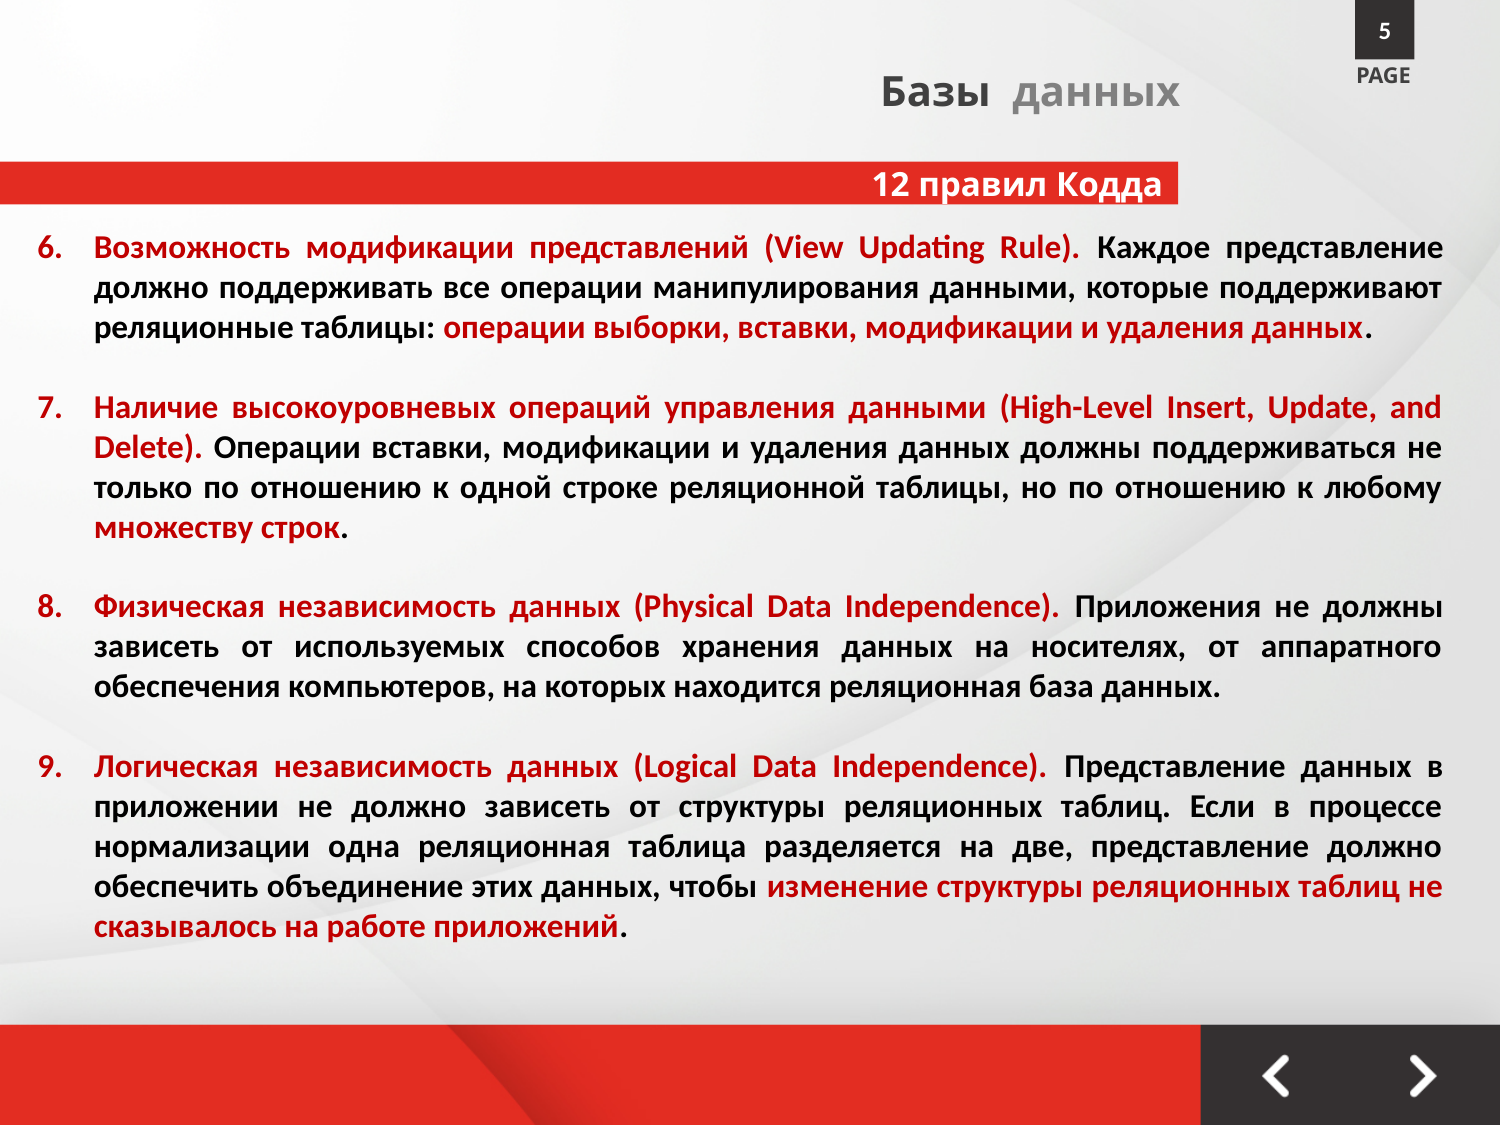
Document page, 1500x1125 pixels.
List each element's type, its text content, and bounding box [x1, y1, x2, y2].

picture [0, 0, 1500, 1125]
subtitle 12 правил Кодда [0, 161, 1179, 205]
text_box PAGE [1341, 54, 1426, 96]
text_box Возможность модификации представлений (View Updating Rule). Каждое представление должно поддерживать все операции манипулирования данными, которые поддерживают реляционные таблицы: операции выборки, вставки, модификации и удаления данных. Наличие высокоуровневых операций управления данными (High-Level Insert, Update, and Delete). Операции вставки, модификации и удаления данных должны поддерживаться не только по отношению к одной строке реляционной таблицы, но по отношению к любому множеству строк. Физическая независимость данных (Physical Data Independence). Приложения не должны зависеть от используемых способов хранения данных на носителях, от аппаратного обеспечения компьютеров, на которых находится реляционная база данных. Логическая независимость данных (Logical Data Independence). Представление данных в приложении не должно зависеть от структуры реляционных таблиц. Если в процессе нормализации одна реляционная таблица разделяется на две, представление должно обеспечить объединение этих данных, чтобы изменение структуры реляционных таблиц не сказывалось на работе приложений. [22, 217, 1459, 952]
text_box Базы данных [22, 57, 1196, 123]
text_box 5 [1353, 0, 1417, 61]
